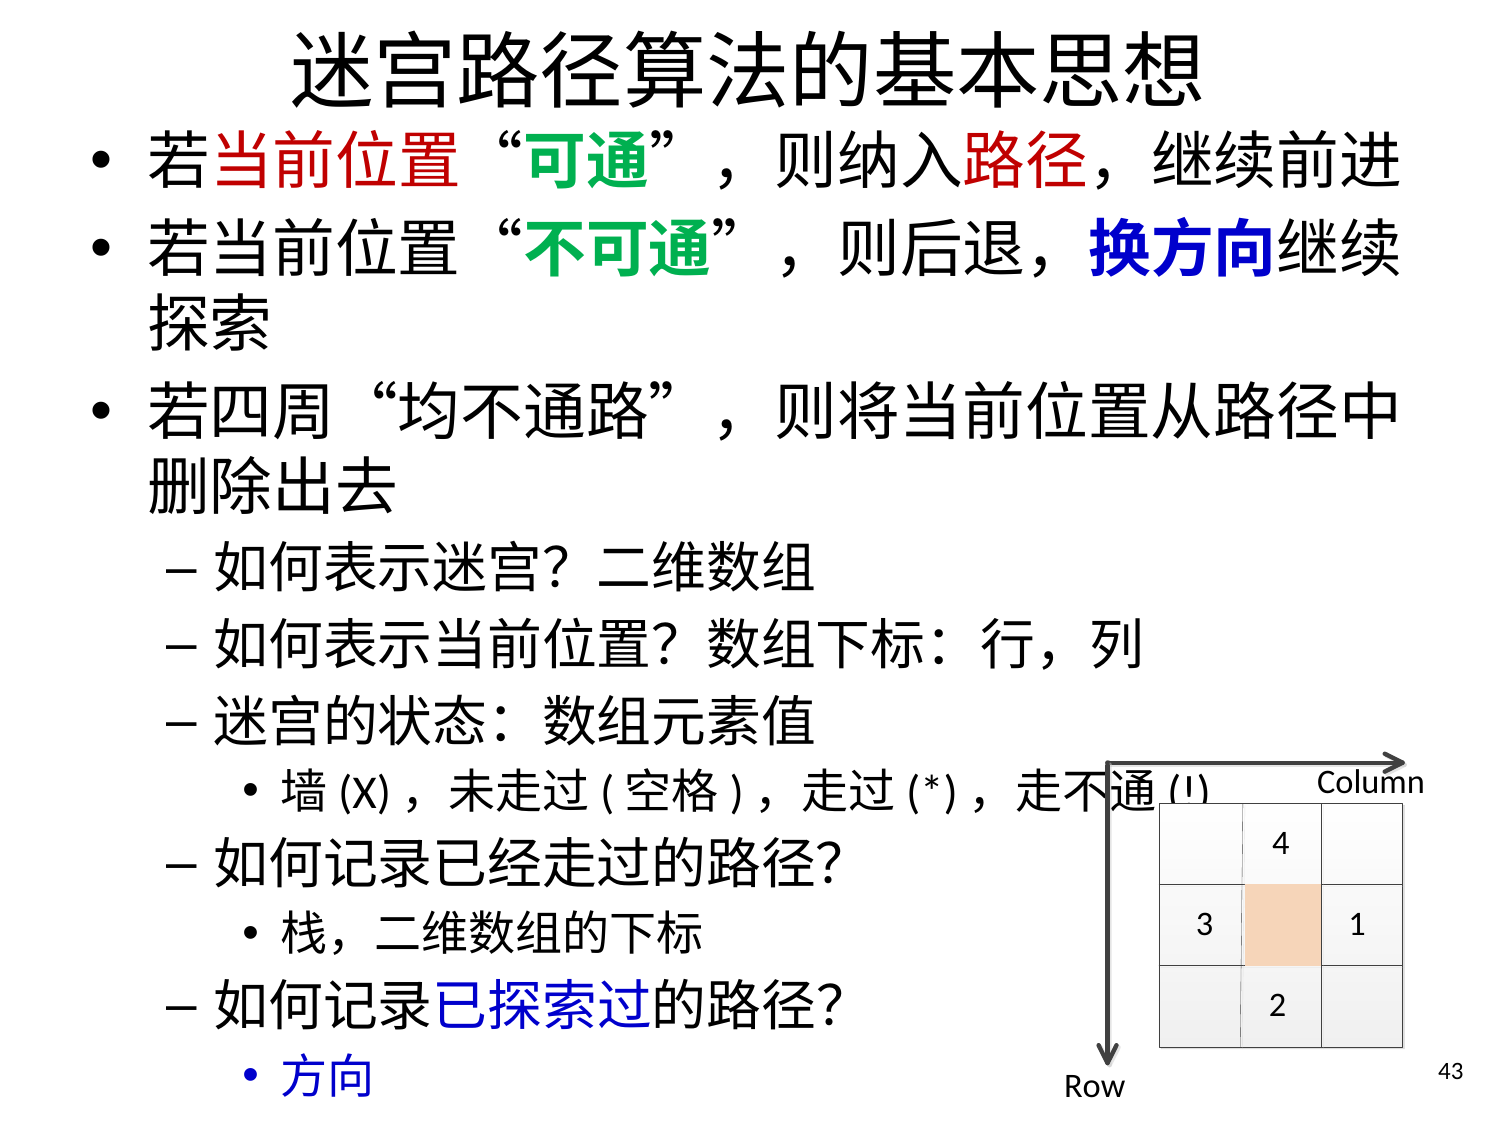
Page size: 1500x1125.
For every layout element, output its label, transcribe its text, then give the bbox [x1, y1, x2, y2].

list 若当前位置“可通”，则纳入路径，继续前进 若当前位置“不可通”，则后退，换方向继续探索 若四周“均不通路”，则将当前位置从路径中删除出去 如何表示迷宫？二维数组 如何表示当前位置？数组下标：行，列 迷宫的状态：数组元素值 墙(X)，未走过(空格)，走过(*)，走不通(!) 如何记录已经走过的路径？ 栈，二维数组的下标 如何记录已探索过的路径？ 方向 [75, 113, 1425, 1125]
text_box [112, 749, 1061, 963]
picture [1062, 749, 1427, 1110]
text_box [112, 512, 1388, 725]
slide_number 42 [1423, 1046, 1500, 1125]
title 迷宫路径算法的基本思想 [73, 0, 1424, 138]
